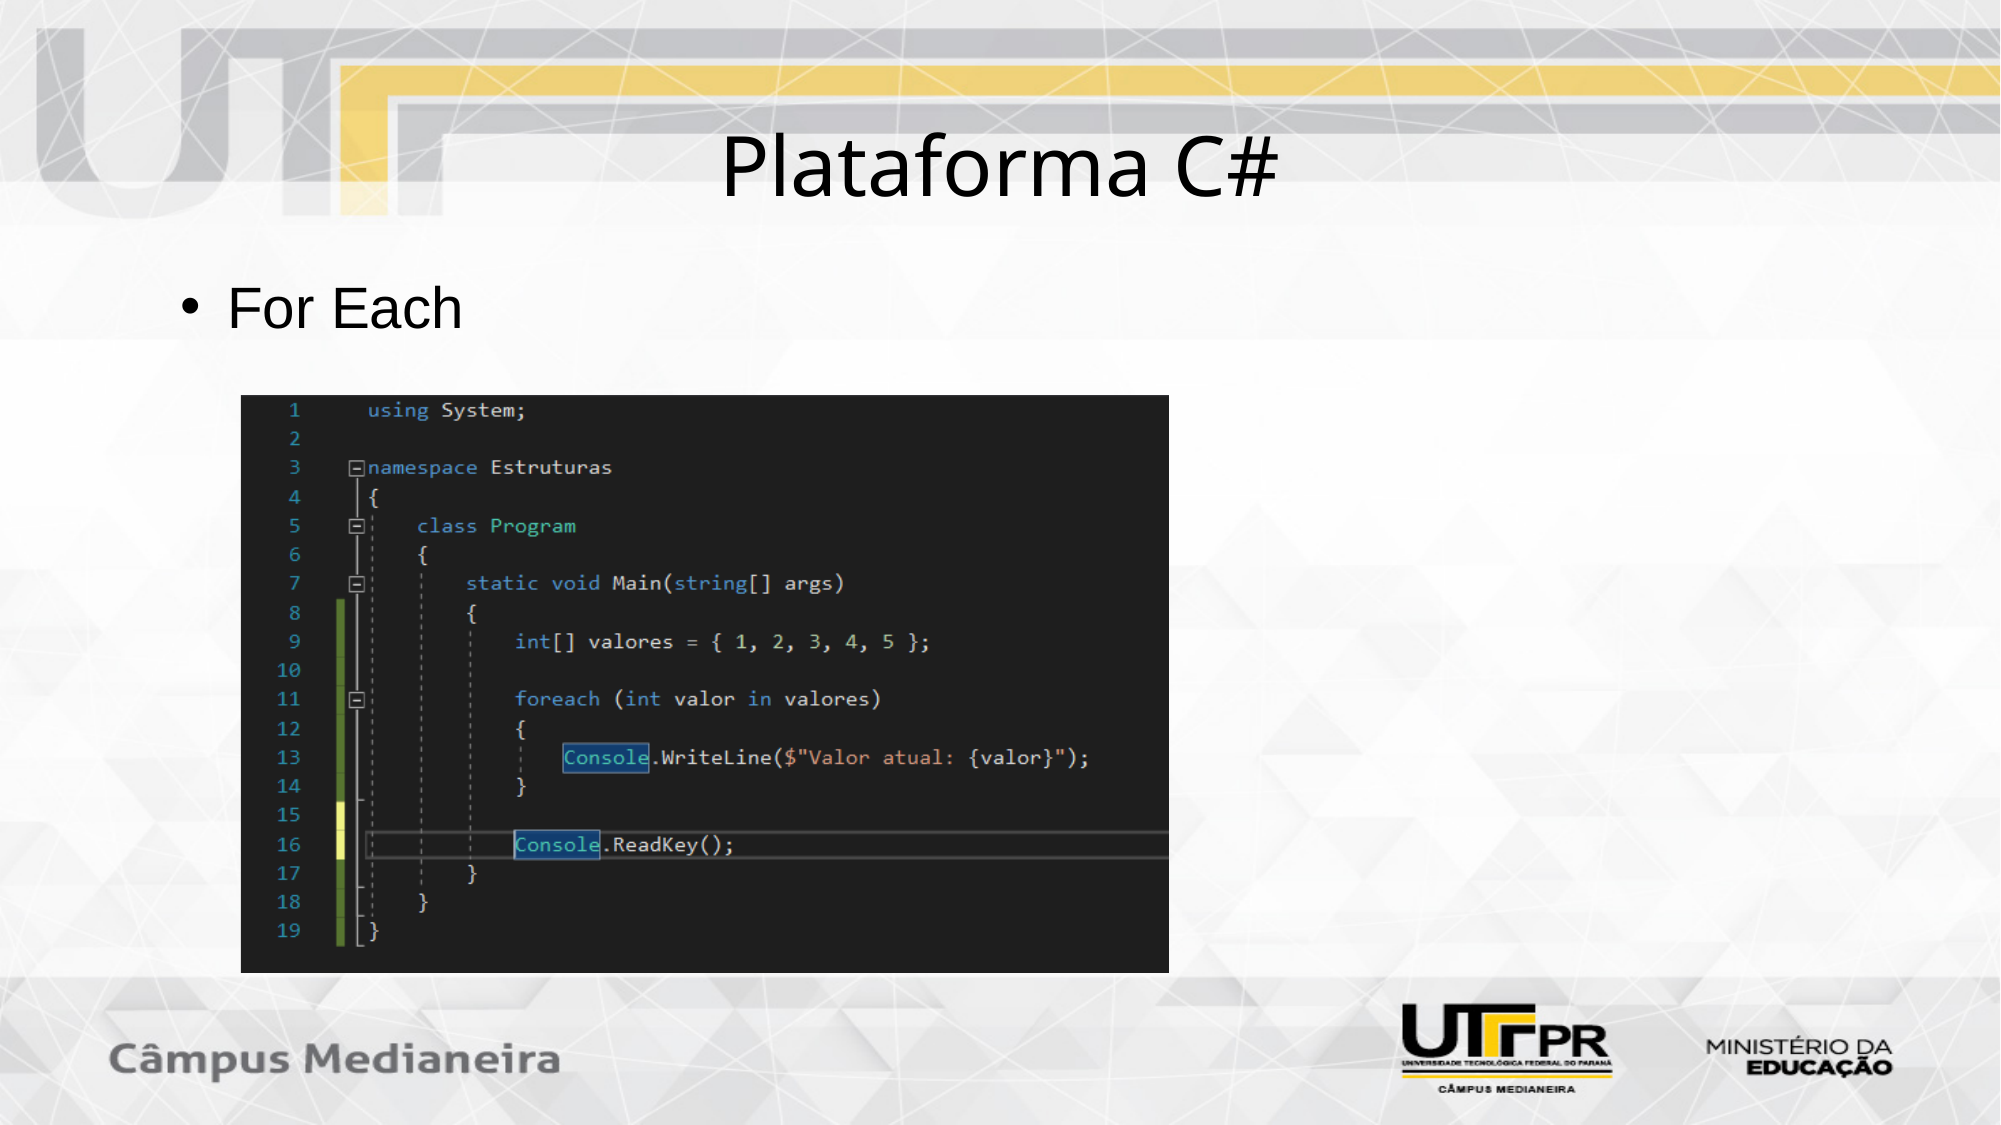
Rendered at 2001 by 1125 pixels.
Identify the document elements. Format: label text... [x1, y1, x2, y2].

picture [0, 0, 2001, 1125]
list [240, 395, 1170, 974]
text_box For Each [165, 262, 538, 348]
title Plataforma C# [99, 75, 1900, 264]
